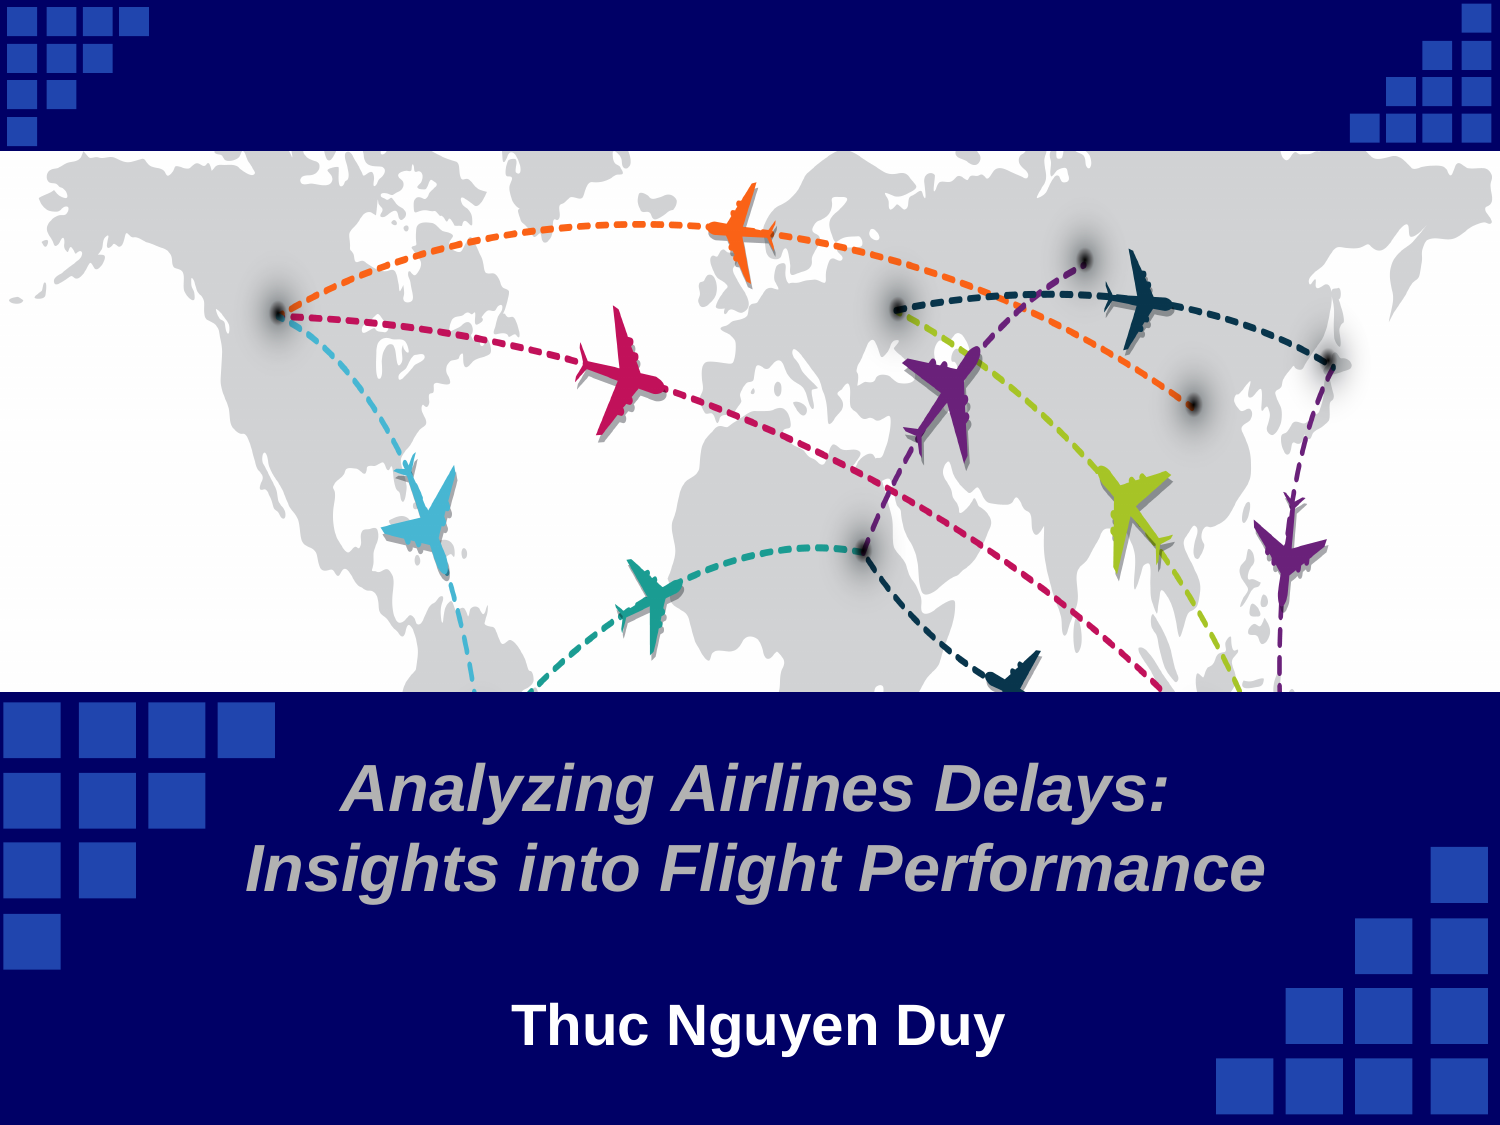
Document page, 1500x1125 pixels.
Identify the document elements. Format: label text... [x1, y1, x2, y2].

subtitle Thuc Nguyen Duy [177, 987, 1340, 1050]
picture [0, 151, 1500, 692]
title Analyzing Airlines Delays: Insights into Flight Performance [162, 750, 1350, 900]
